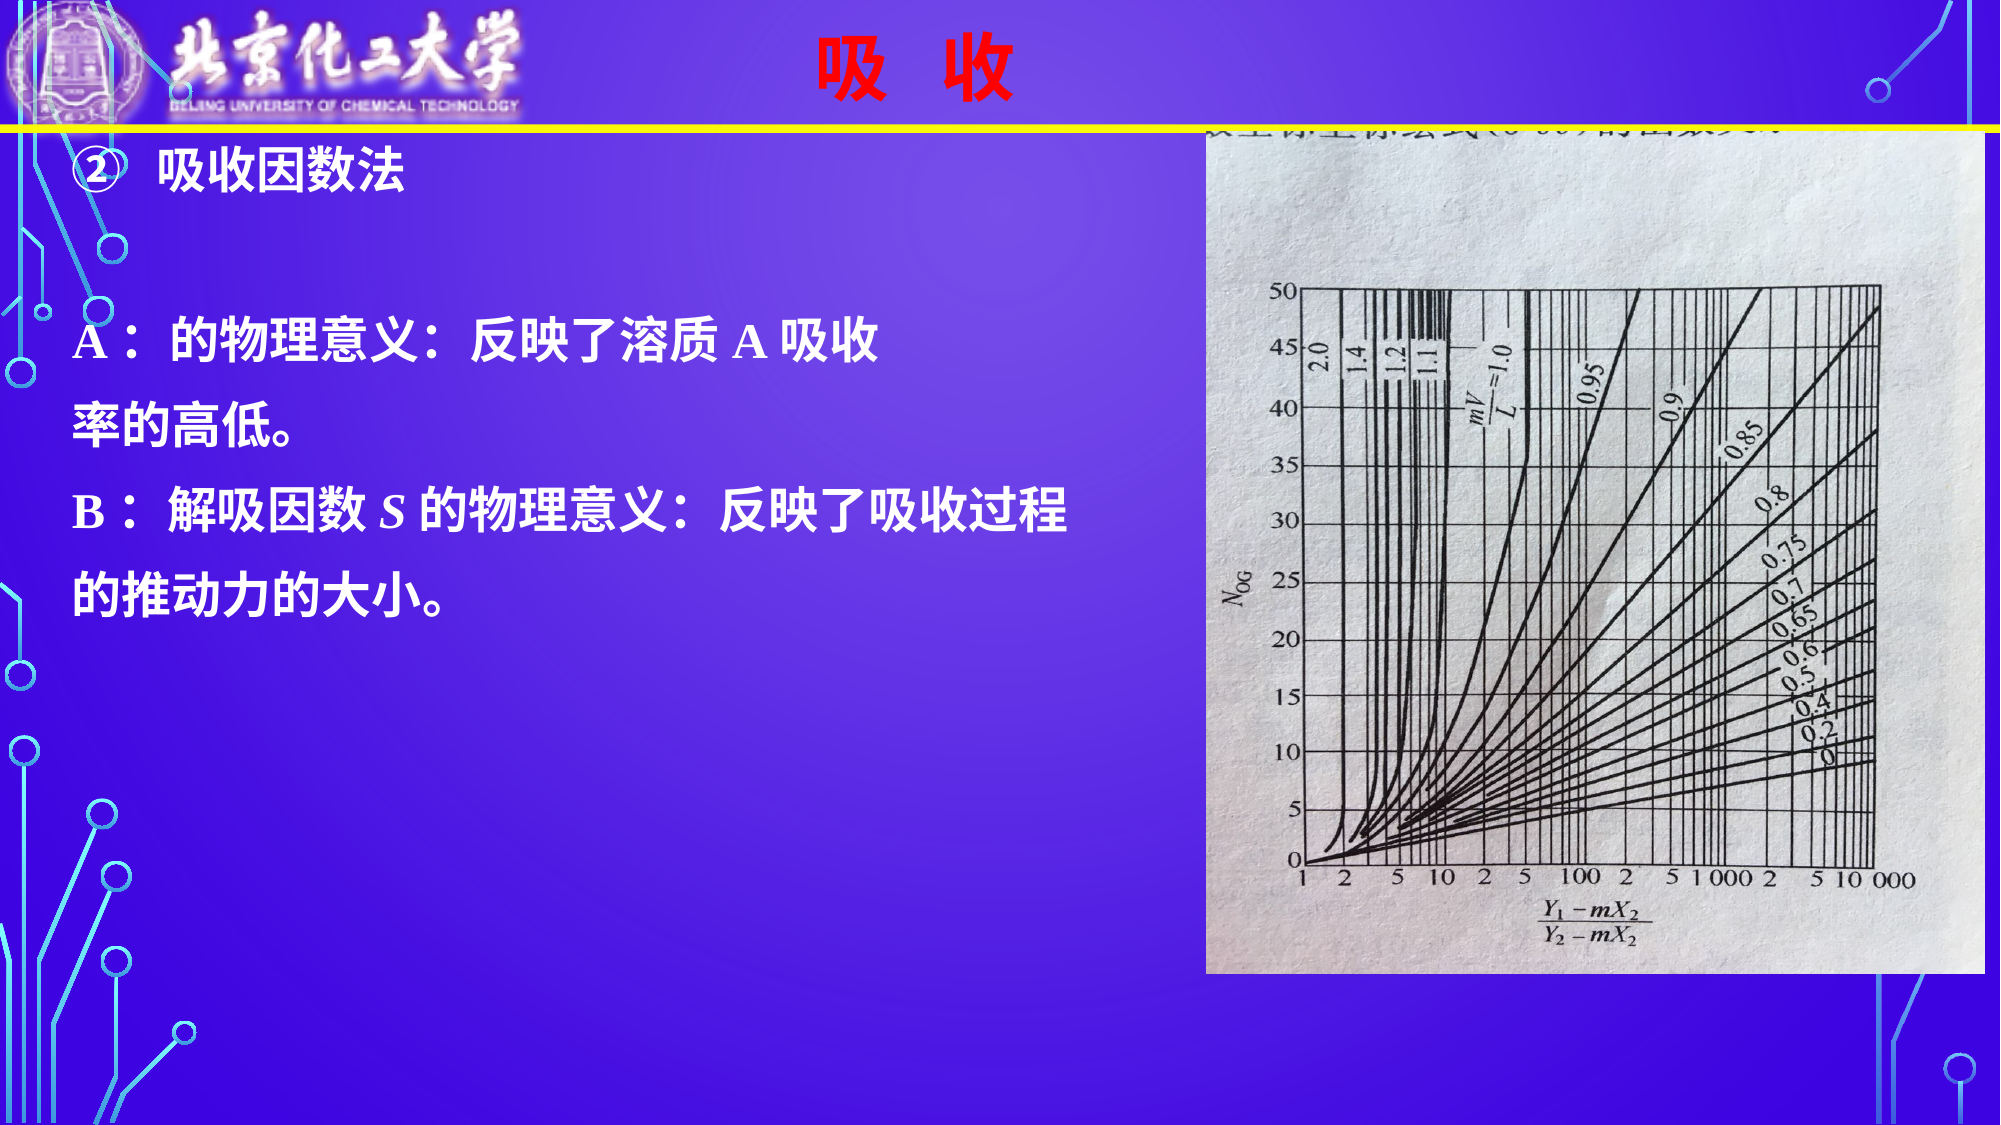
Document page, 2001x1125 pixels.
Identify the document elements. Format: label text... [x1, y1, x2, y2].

text_box 吸 收 [714, 12, 1288, 118]
picture [1206, 130, 1985, 974]
picture [5, 0, 531, 124]
